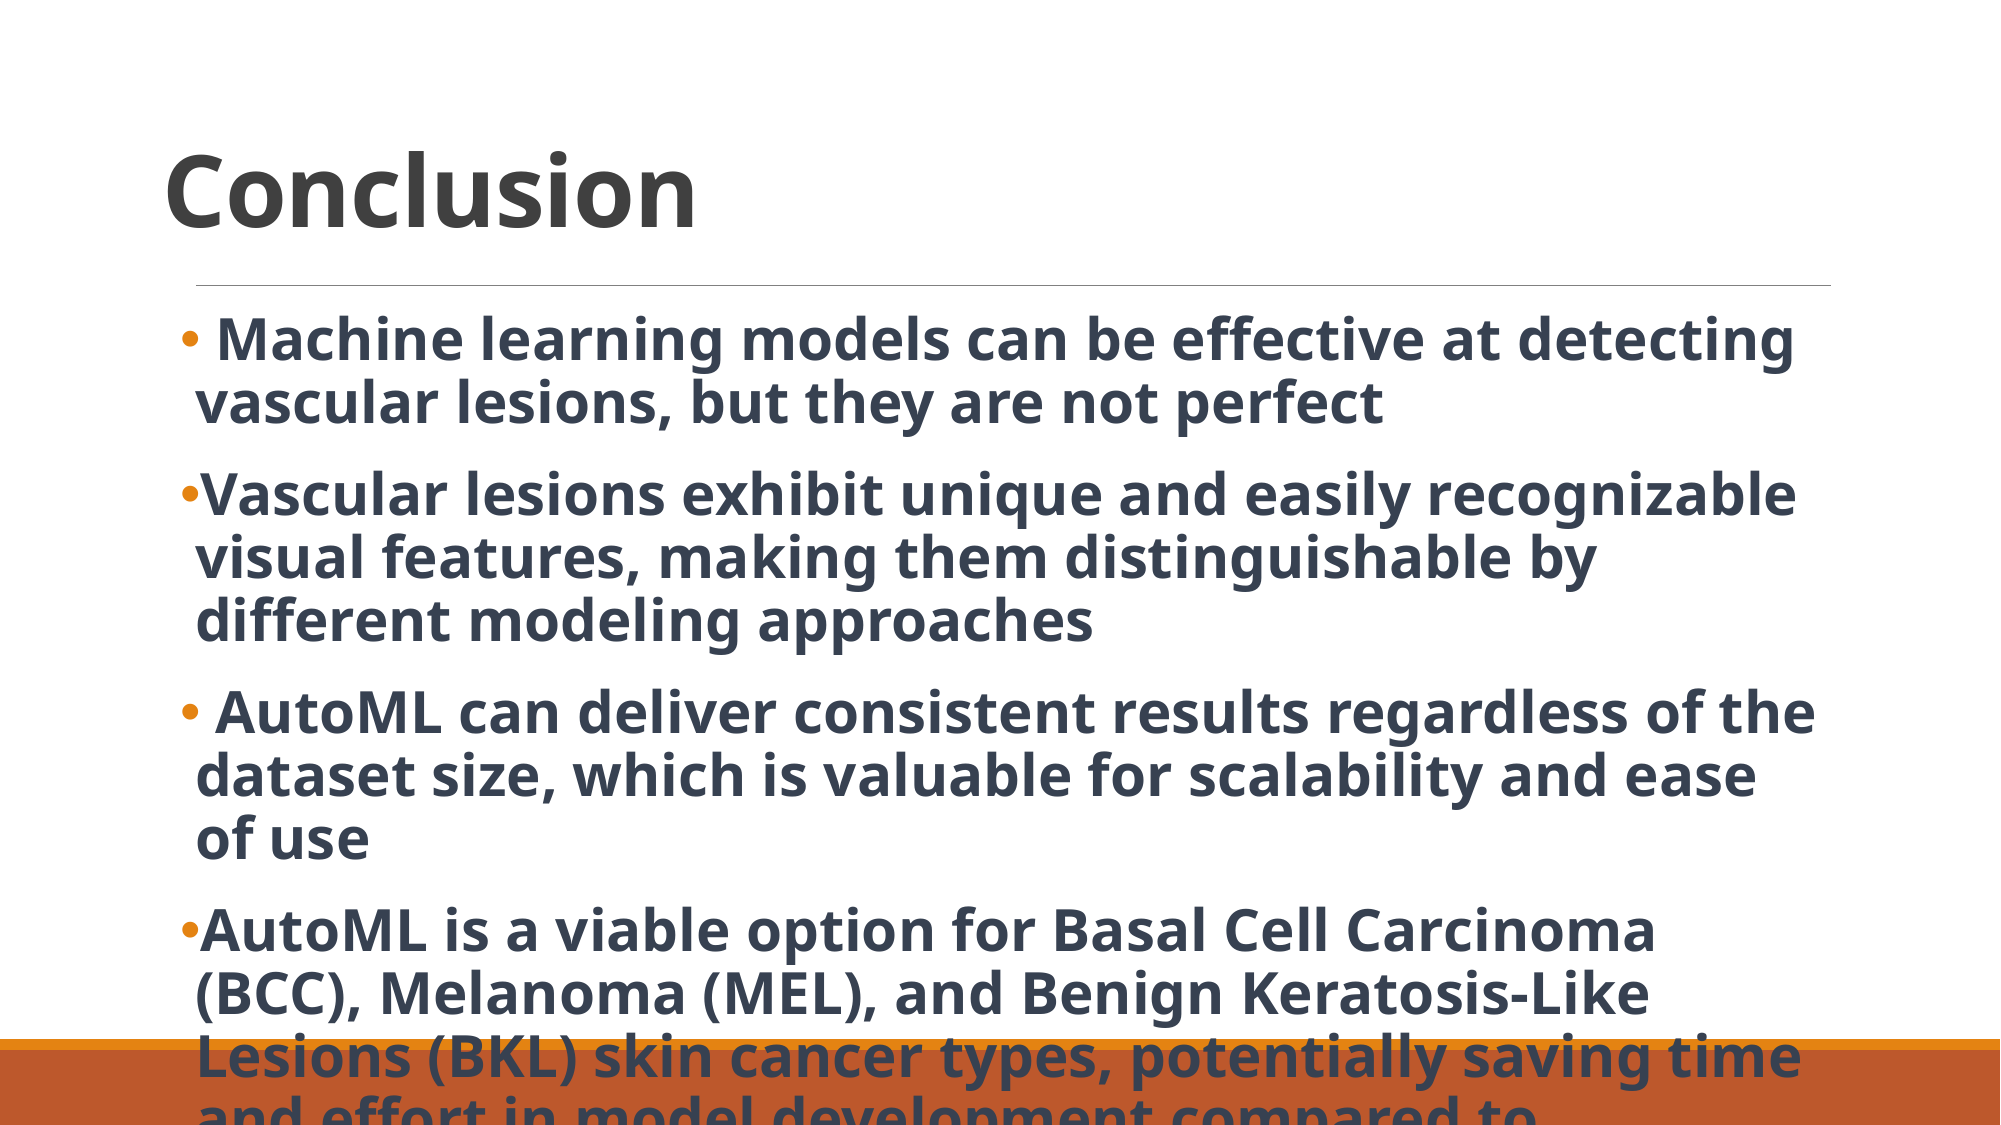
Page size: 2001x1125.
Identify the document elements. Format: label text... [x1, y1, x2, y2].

title Conclusion [147, 17, 1798, 256]
list Machine learning models can be effective at detecting vascular lesions, but they are not perfect Vascular lesions exhibit unique and easily recognizable visual features, making them distinguishable by different modeling approaches AutoML can deliver consistent results regardless of the dataset size, which is valuable for scalability and ease of use AutoML is a viable option for Basal Cell Carcinoma (BCC), Melanoma (MEL), and Benign Keratosis-Like Lesions (BKL) skin cancer types, potentially saving time and effort in model development compared to traditional methods. [180, 302, 1830, 1028]
